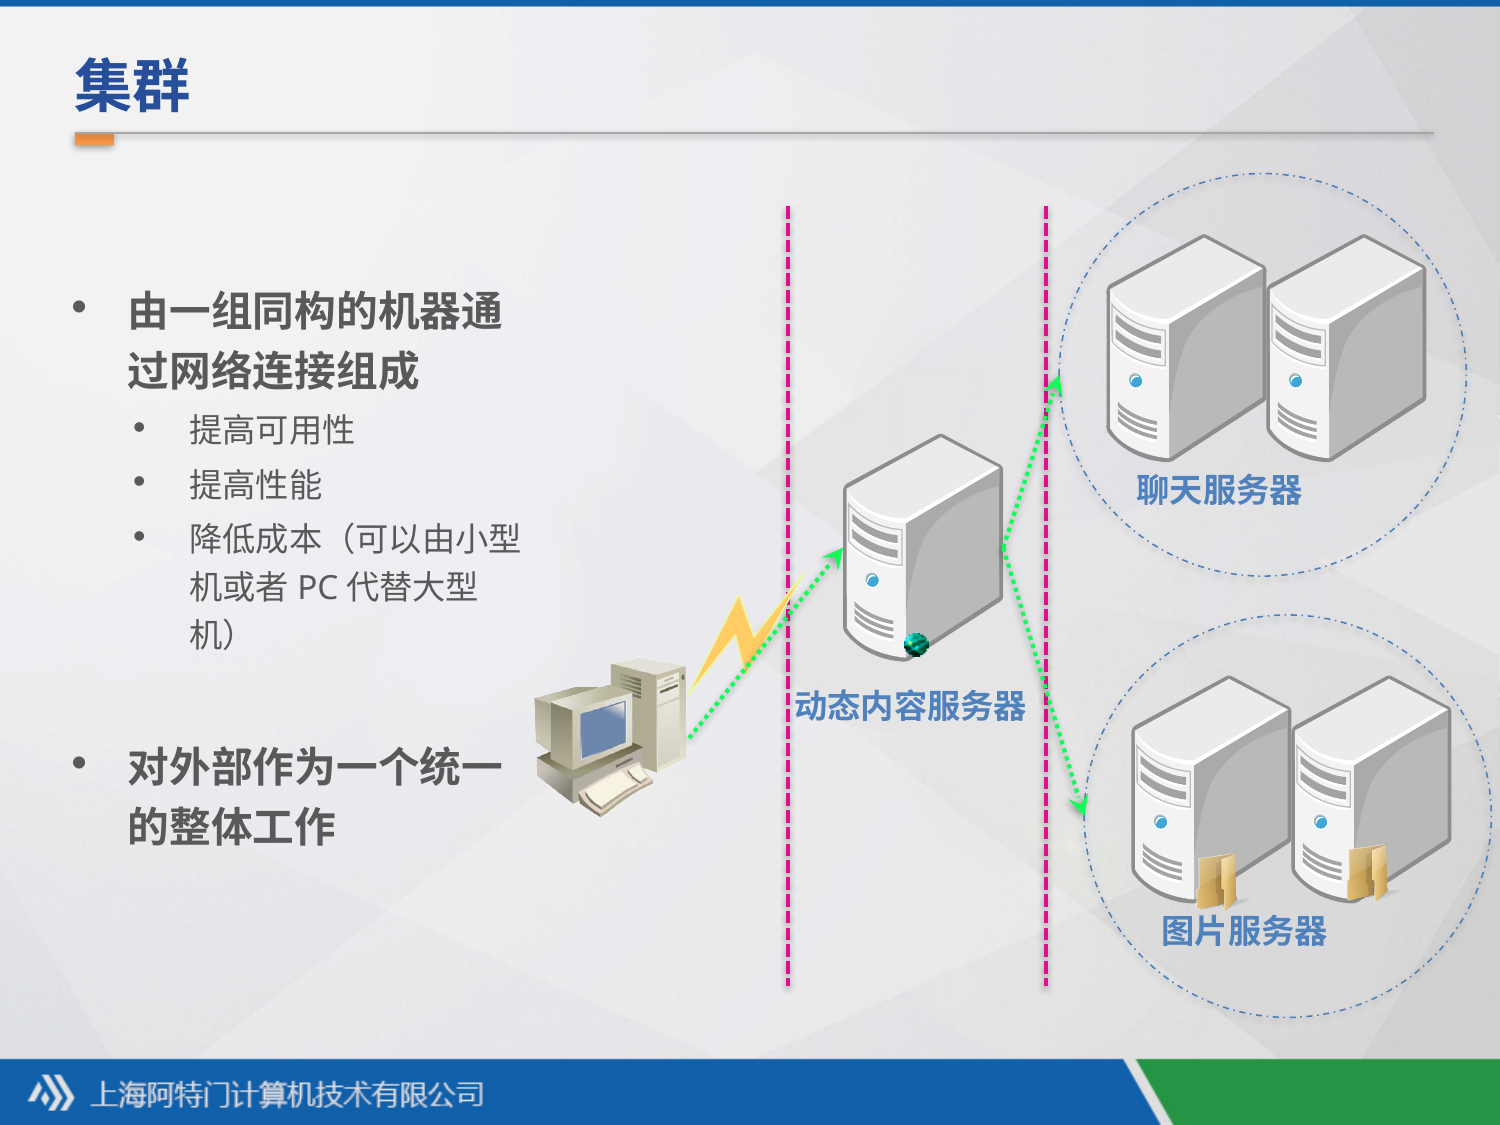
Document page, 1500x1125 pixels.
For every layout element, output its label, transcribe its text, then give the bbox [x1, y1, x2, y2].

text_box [688, 547, 844, 739]
text_box 集群 [59, 41, 917, 127]
text_box 动态内容服务器 [848, 677, 997, 733]
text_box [74, 132, 1435, 146]
text_box 图片服务器 [1147, 911, 1452, 958]
text_box 由一组同构的机器通过网络连接组成 提高可用性 提高性能 降低成本（可以由小型机或者PC代替大型机） 对外部作为一个统一的整体工作 [56, 267, 551, 955]
text_box [1144, 614, 1432, 673]
picture [0, 0, 1500, 1125]
text_box 聊天服务器 [1122, 470, 1427, 517]
text_box [1119, 172, 1408, 232]
text_box [1427, 261, 1468, 495]
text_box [1002, 374, 1060, 547]
text_box [1452, 702, 1493, 937]
text_box [1058, 252, 1408, 577]
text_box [1002, 547, 1085, 817]
text_box [1083, 693, 1433, 1019]
